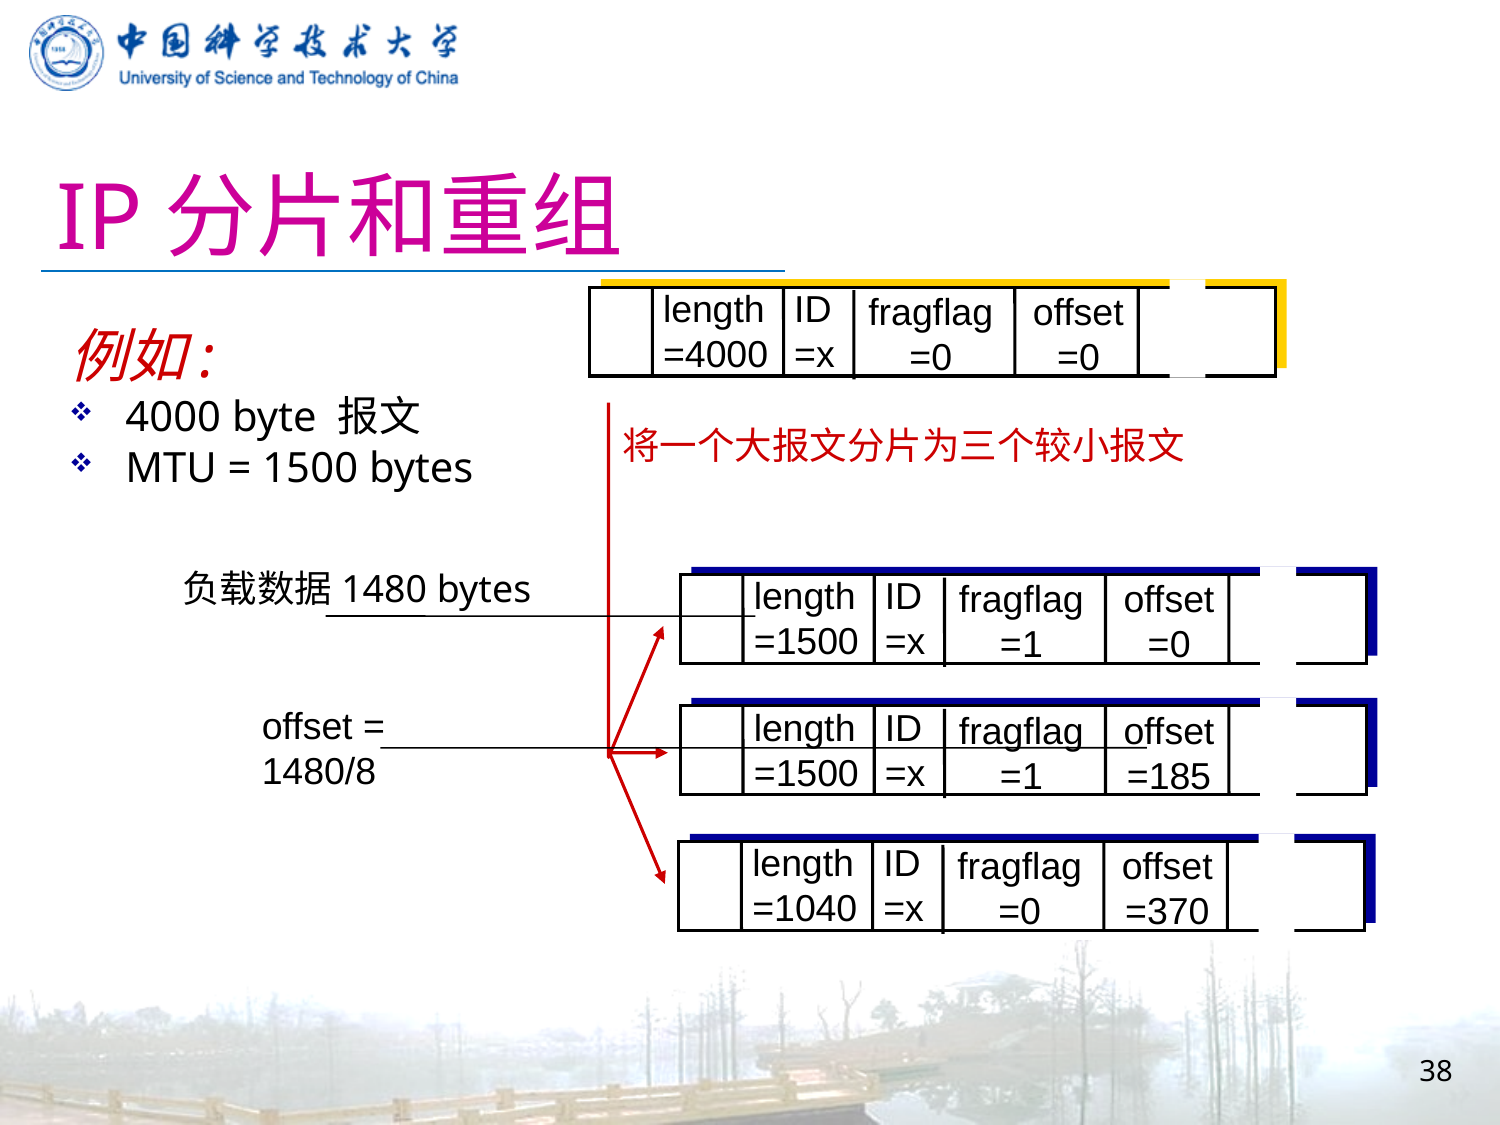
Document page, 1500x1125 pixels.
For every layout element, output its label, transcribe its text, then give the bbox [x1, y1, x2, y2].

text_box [589, 277, 1287, 386]
text_box [0, 940, 1500, 1125]
picture [29, 15, 461, 91]
text_box 负载数据1480 bytes [167, 558, 546, 618]
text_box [604, 402, 1378, 941]
slide_number 38 [1154, 1023, 1468, 1100]
title IP分片和重组 [40, 34, 1468, 276]
text_box 例如: 4000 byte 报文 MTU = 1500 bytes [54, 322, 519, 598]
text_box offset = 1480/8 [247, 694, 402, 800]
